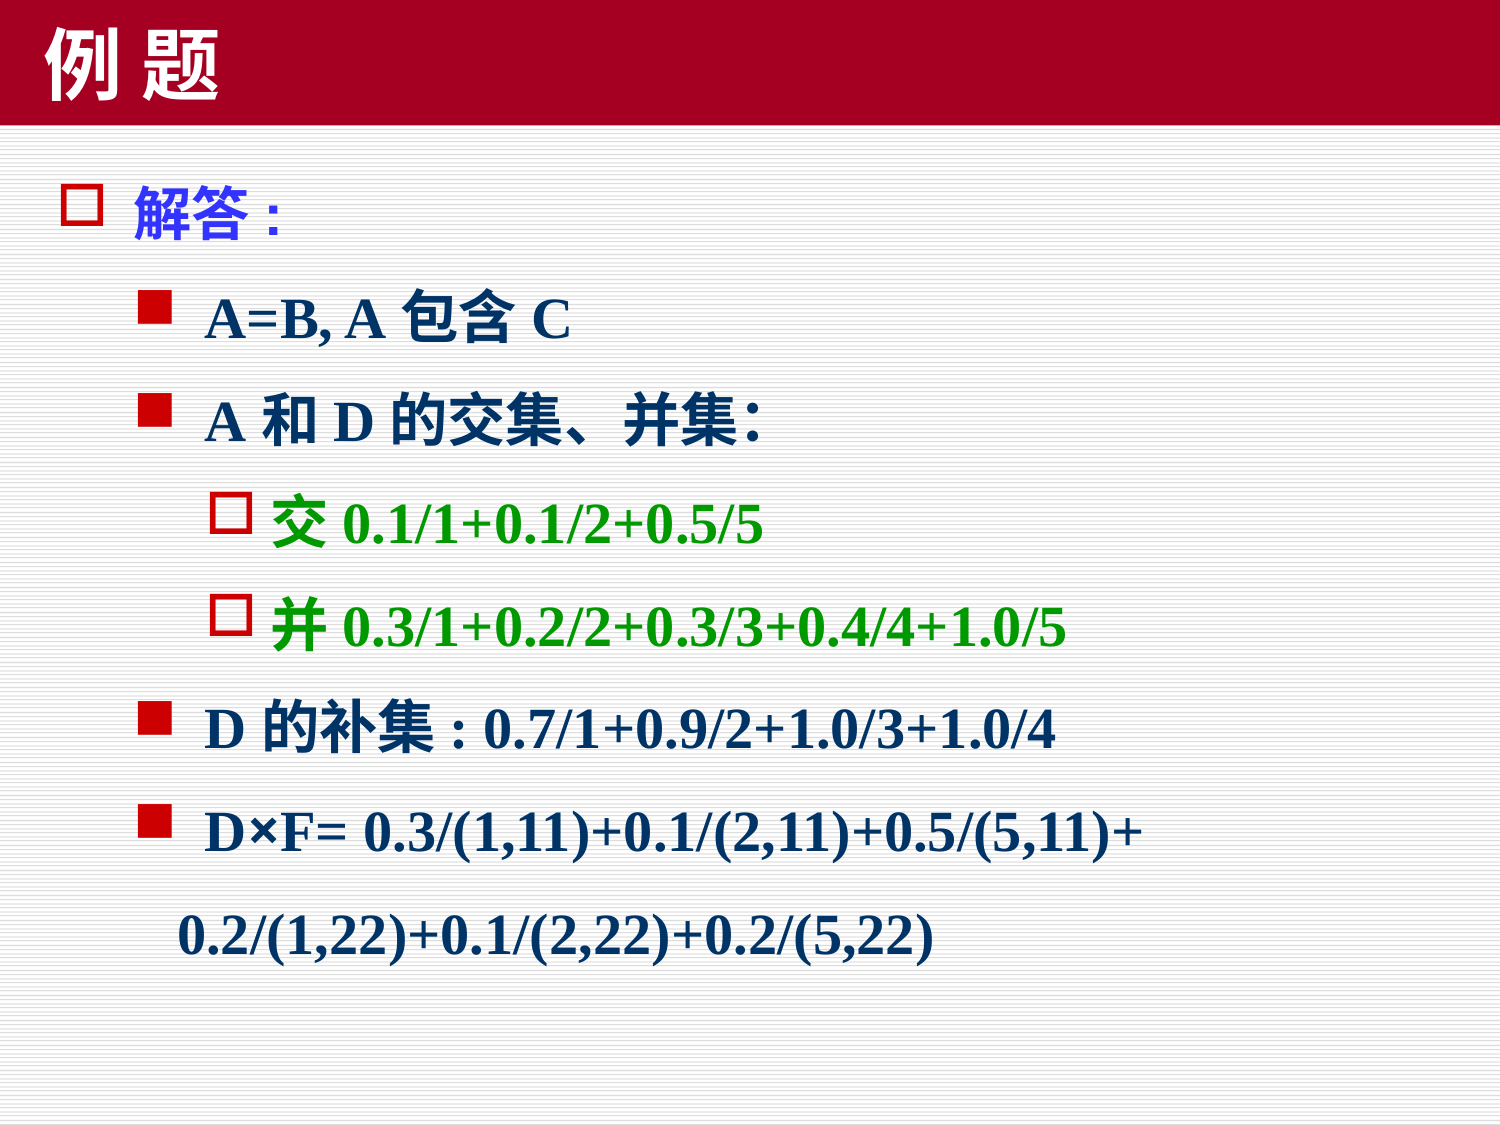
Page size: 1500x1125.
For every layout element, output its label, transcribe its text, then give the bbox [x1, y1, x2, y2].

list 解答: A=B, A包含C A和D的交集、并集： 交0.1/1+0.1/2+0.5/5 并0.3/1+0.2/2+0.3/3+0.4/4+1.0/5 D的补集: 0.7/1+0.9/2+1.0/3+1.0/4 D×F= 0.3/(1,11)+0.1/(2,11)+0.5/(5,11)+ 0.2/(1,22)+0.1/(2,22)+0.2/(5,22) [41, 148, 1459, 1035]
title 例 题 [0, 0, 1500, 126]
picture [0, 126, 1500, 1125]
